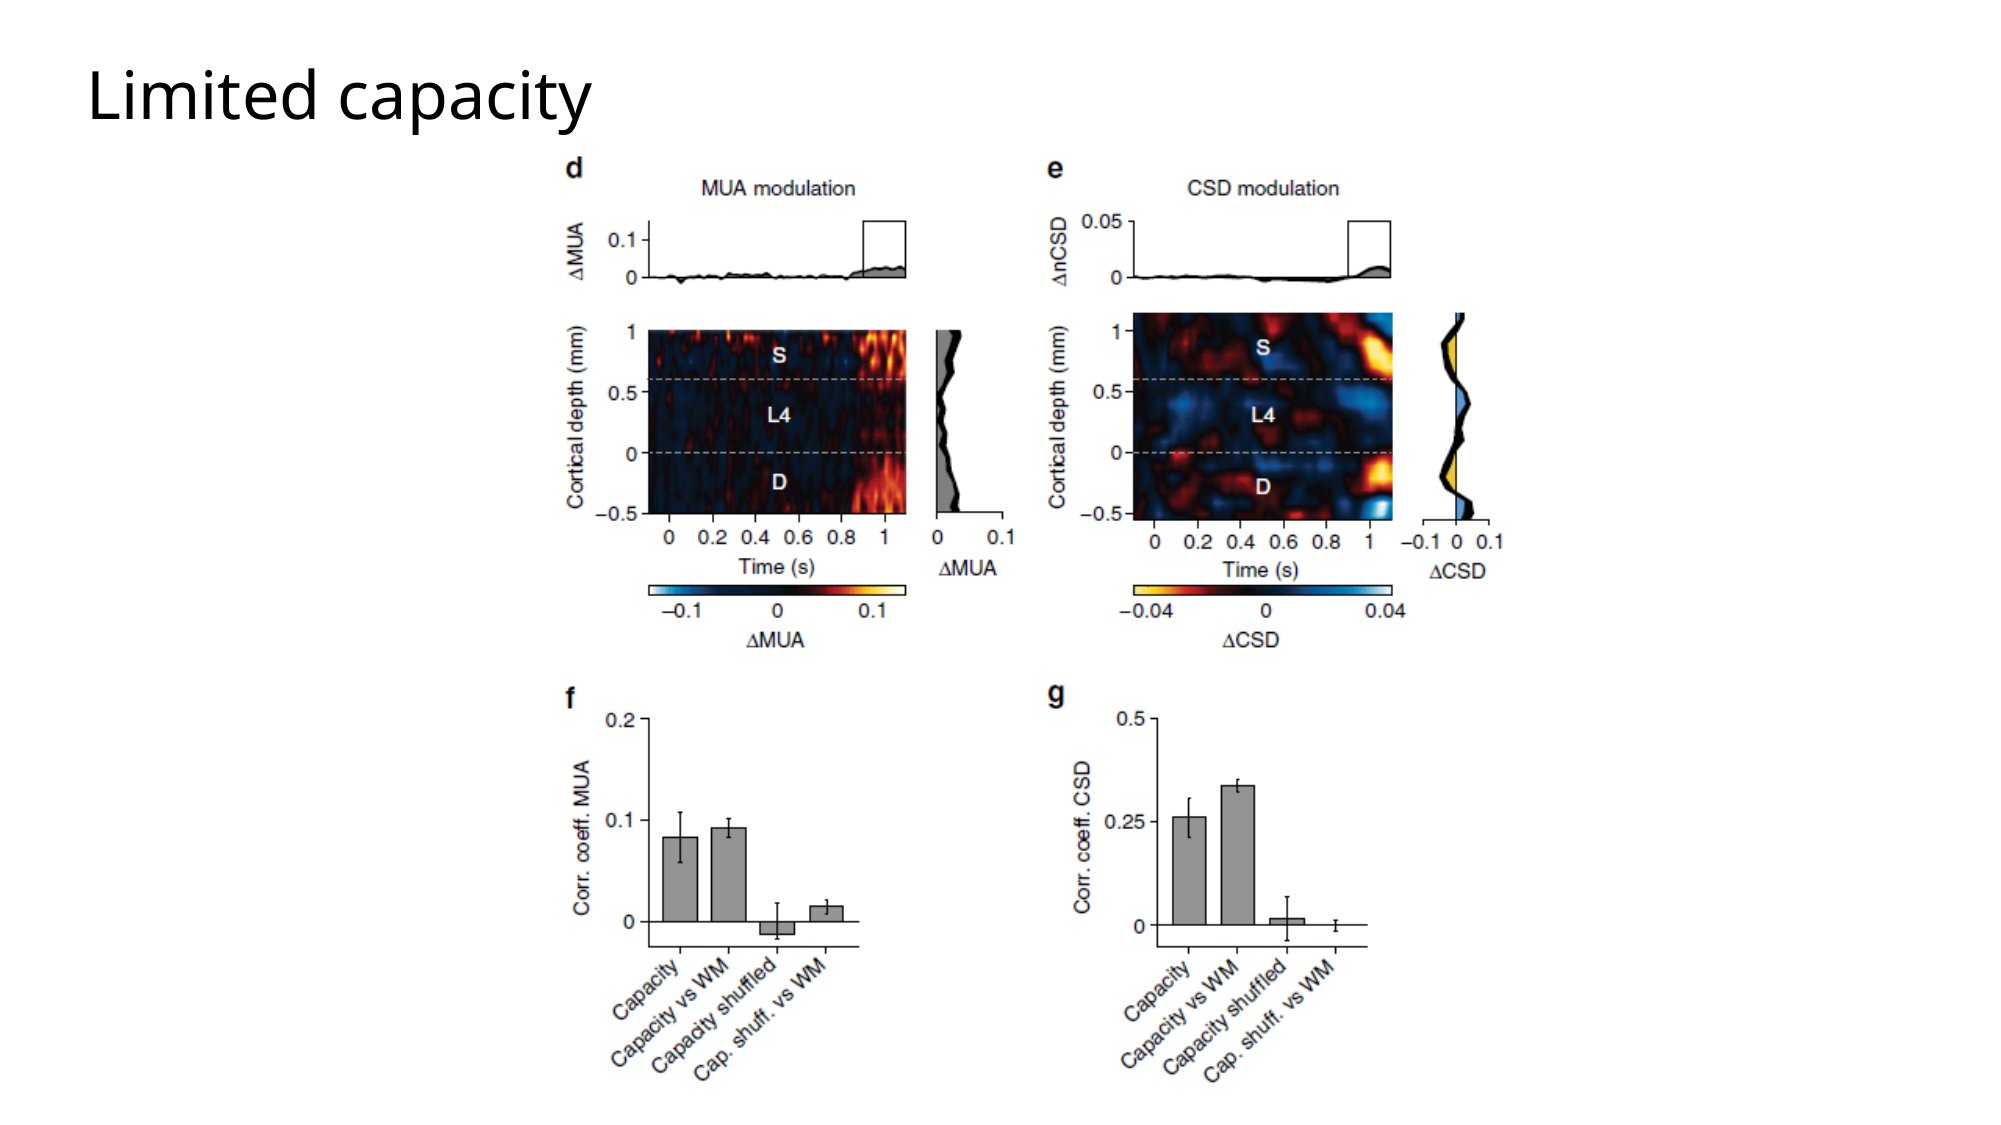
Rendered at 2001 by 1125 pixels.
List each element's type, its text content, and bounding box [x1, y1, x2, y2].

text_box Limited capacity [71, 45, 609, 141]
picture [528, 141, 1515, 1098]
